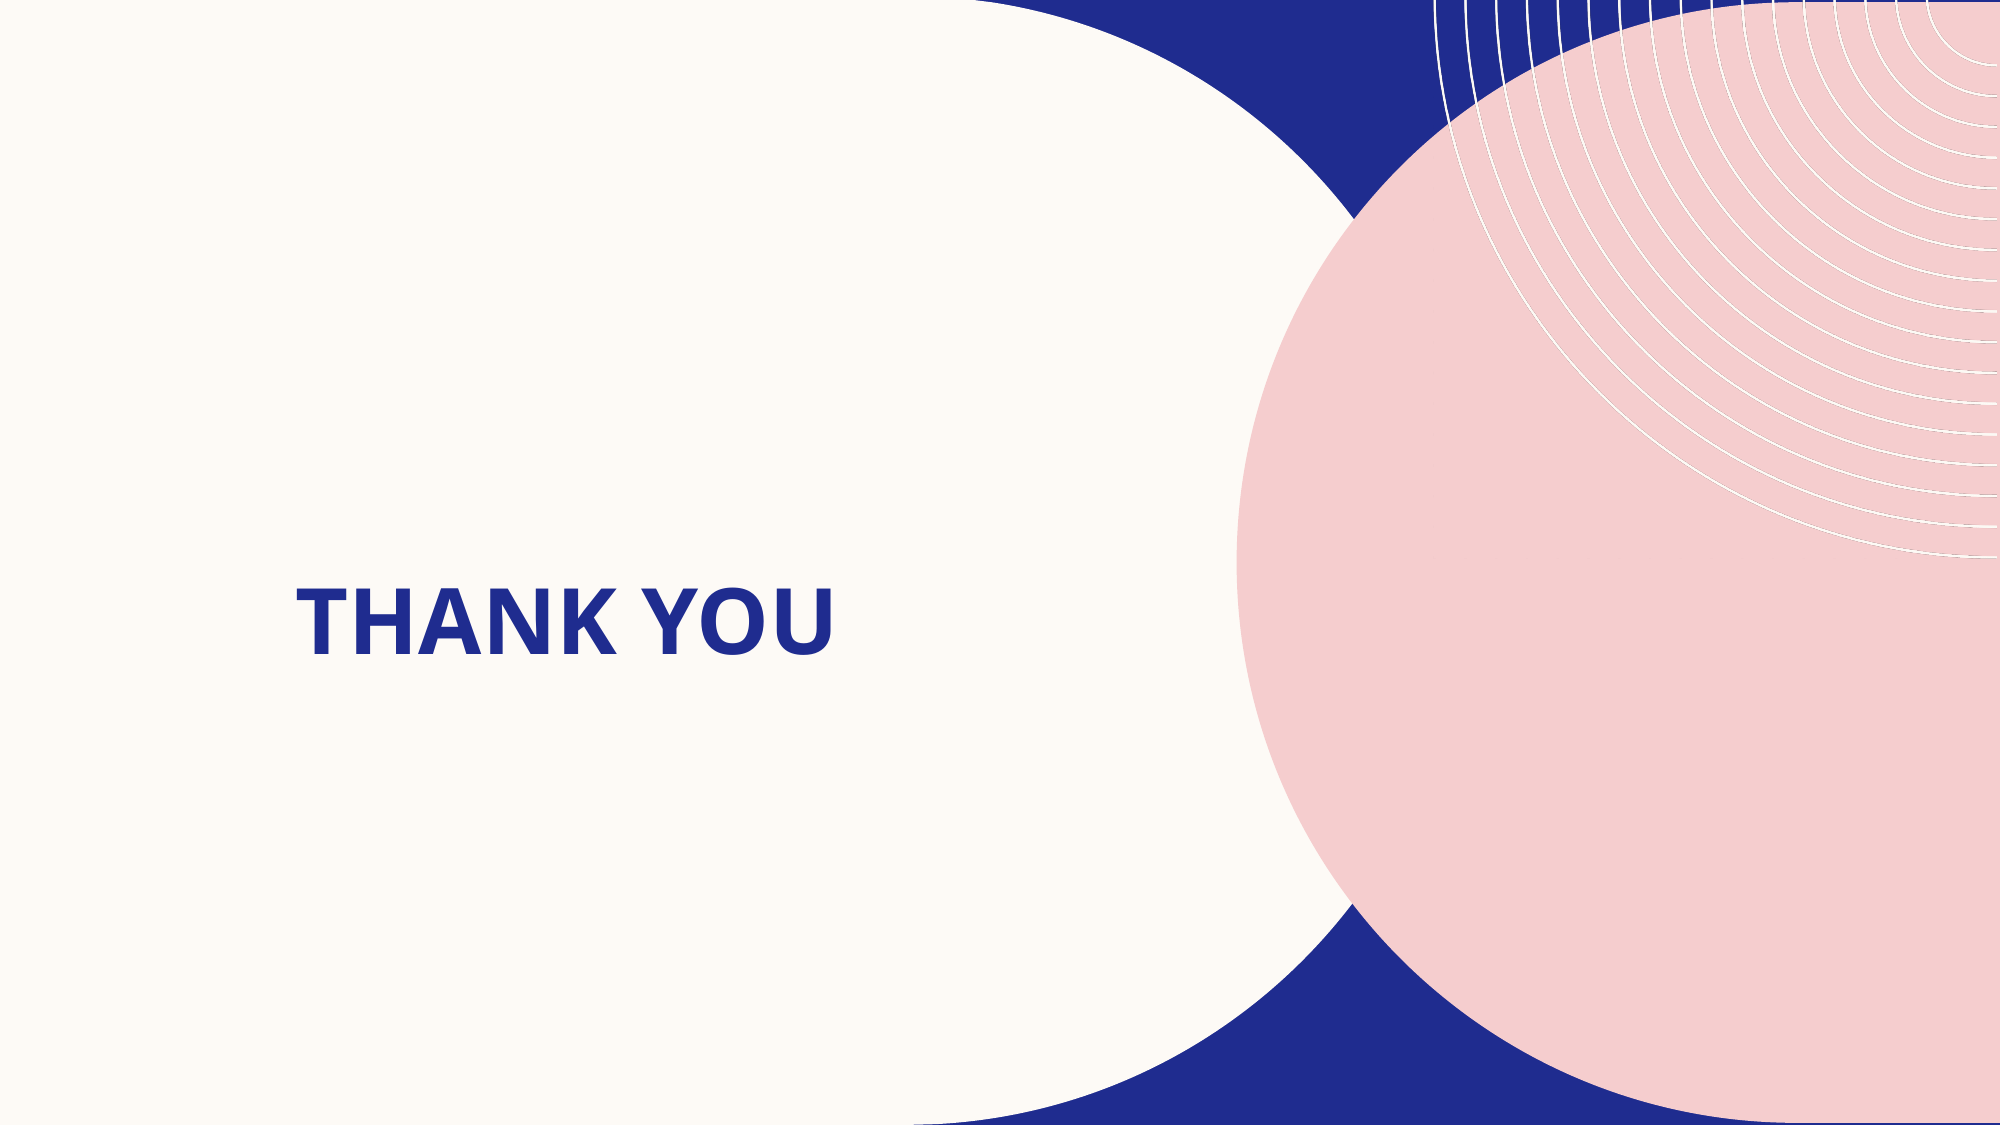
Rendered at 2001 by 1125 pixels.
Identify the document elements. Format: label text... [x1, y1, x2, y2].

picture [1433, 0, 1997, 559]
title THANK YOU [280, 571, 965, 681]
